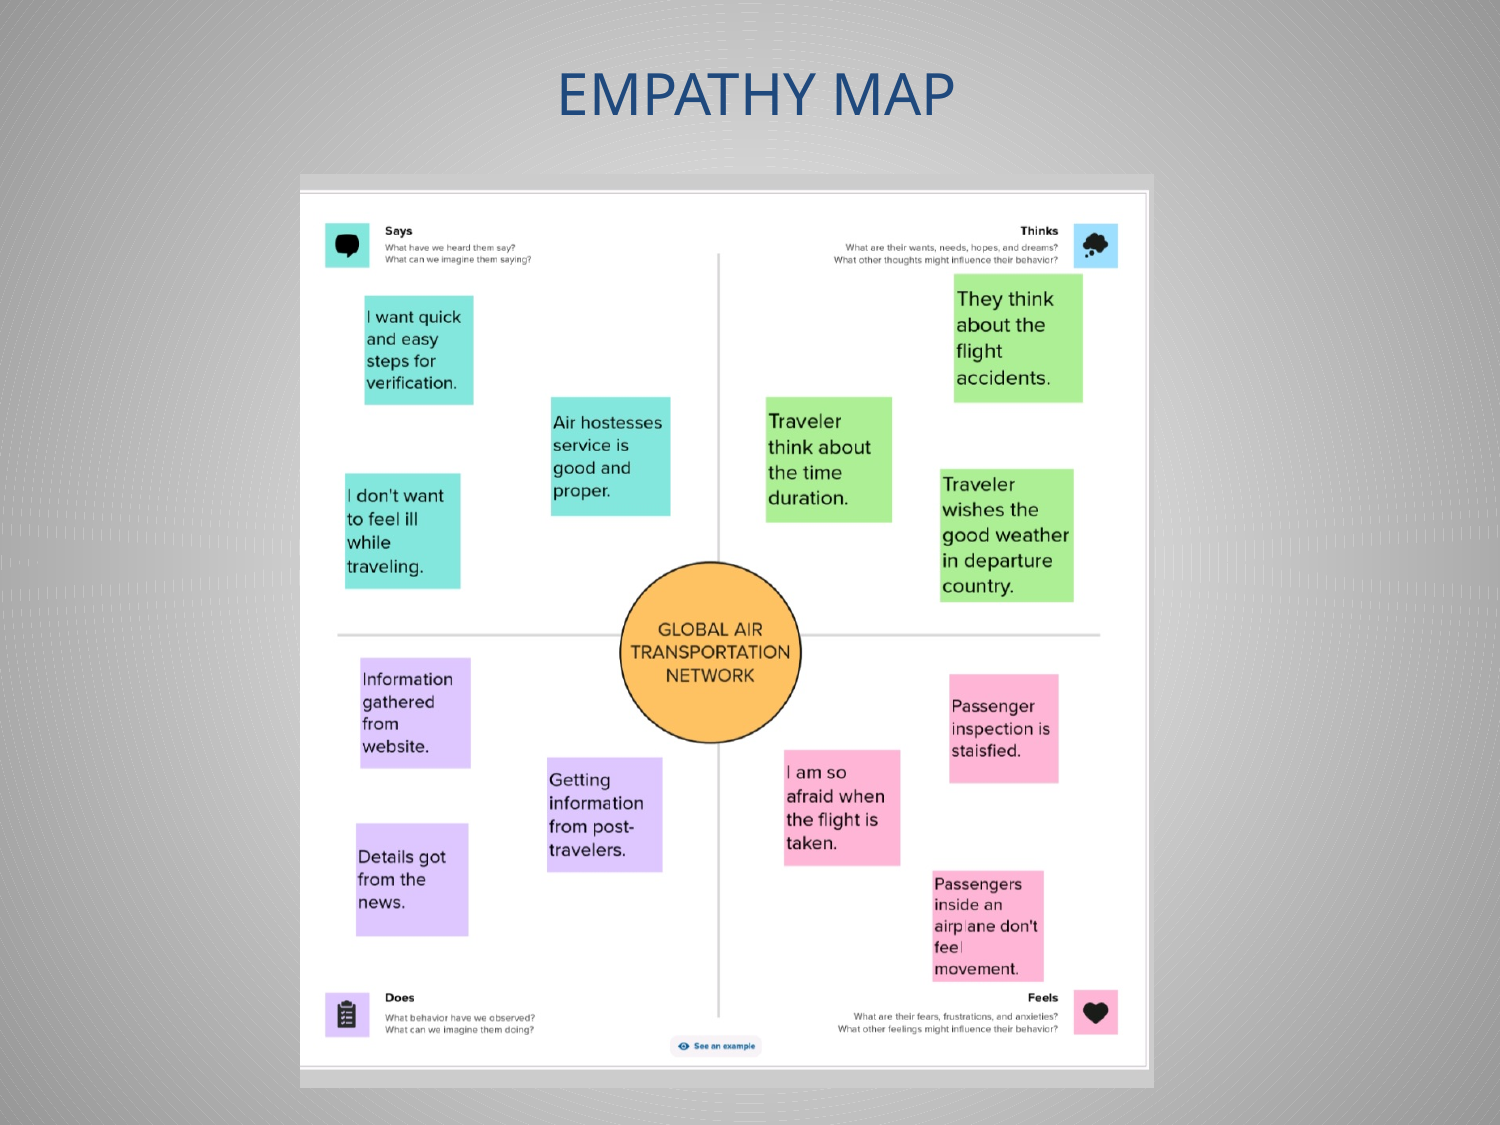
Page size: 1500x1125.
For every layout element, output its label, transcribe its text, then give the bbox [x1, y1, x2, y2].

picture [299, 174, 1154, 1088]
text_box EMPATHY MAP [542, 50, 972, 135]
